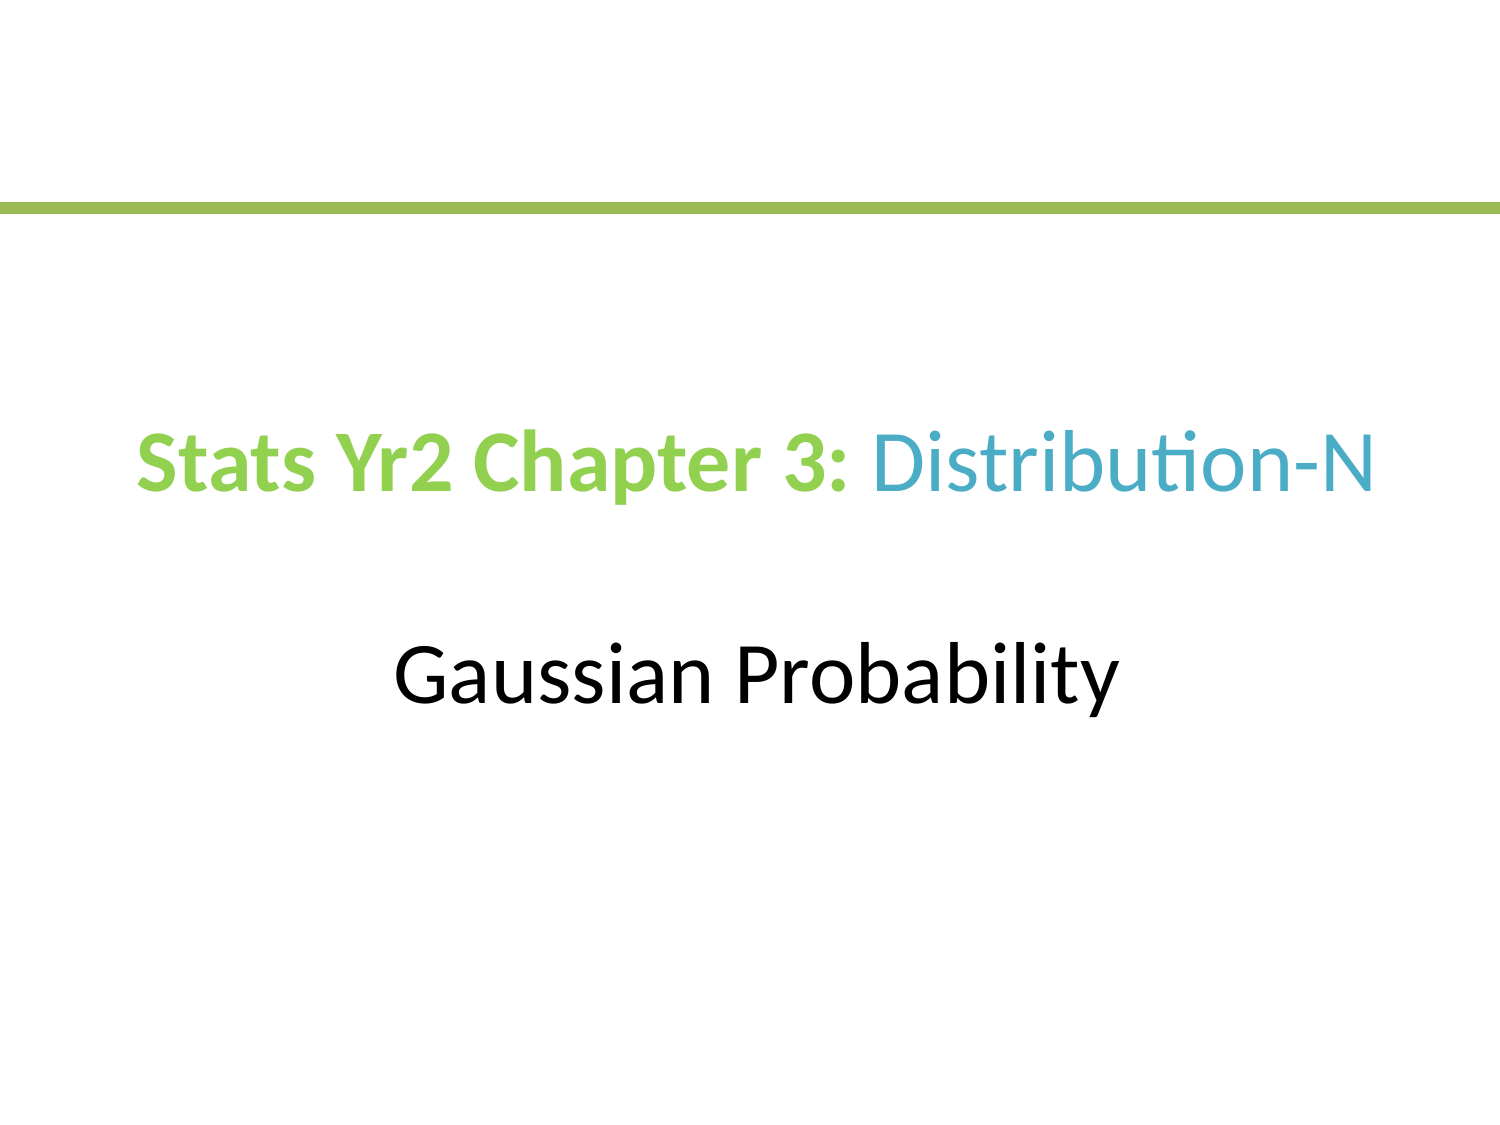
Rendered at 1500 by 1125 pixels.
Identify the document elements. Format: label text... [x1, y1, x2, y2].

title Stats Yr2 Chapter 3: Distribution-N Gaussian Probability [101, 349, 1414, 776]
